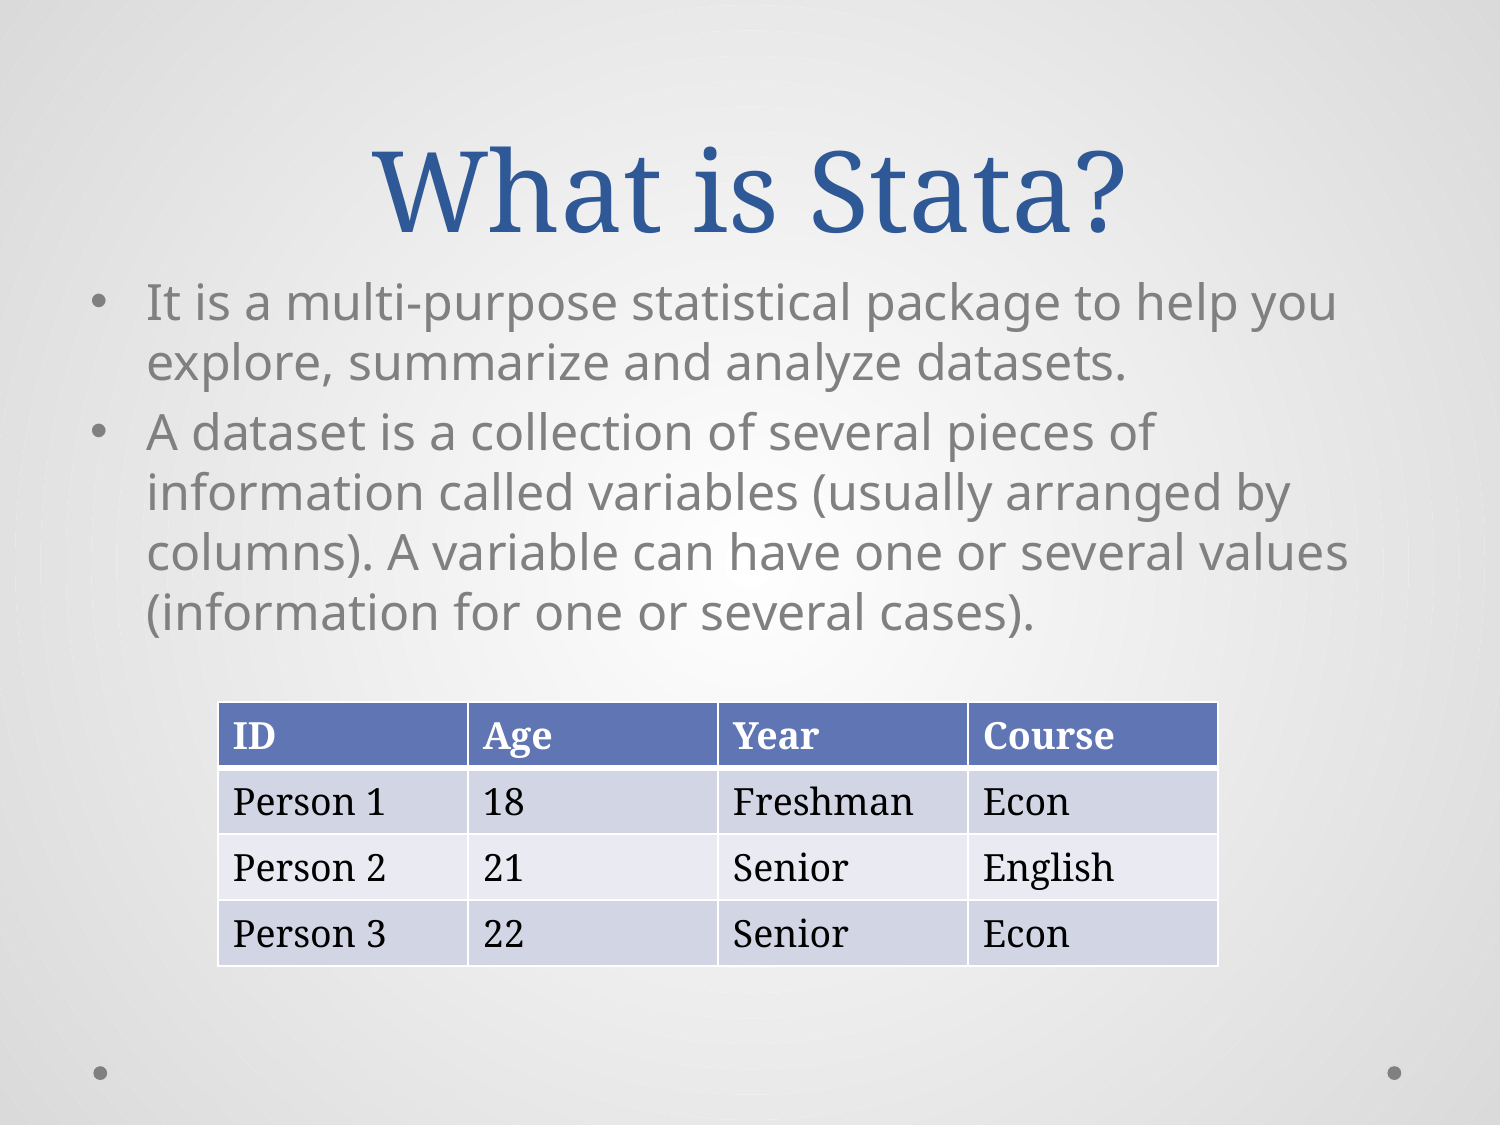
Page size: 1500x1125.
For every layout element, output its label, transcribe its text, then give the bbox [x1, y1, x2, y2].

table_cell 21 [469, 835, 717, 899]
table_cell Person 2 [219, 835, 467, 899]
table_cell Senior [719, 901, 967, 965]
table_cell 18 [469, 771, 717, 833]
table_cell 22 [469, 901, 717, 965]
list It is a multi-purpose statistical package to help you explore, summarize and analyze datasets. A dataset is a collection of several pieces of information called variables (usually arranged by columns). A variable can have one or several values (information for one or several cases). [75, 262, 1425, 1005]
table_header Year [719, 703, 967, 765]
table_cell Senior [719, 835, 967, 899]
table_cell English [969, 835, 1217, 899]
table_header Course [969, 703, 1217, 765]
title What is Stata? [75, 0, 1425, 262]
table_header Age [469, 703, 717, 765]
table_cell Econ [969, 771, 1217, 833]
table_header ID [219, 703, 467, 765]
table_cell Freshman [719, 771, 967, 833]
table_cell Econ [969, 901, 1217, 965]
table_cell Person 3 [219, 901, 467, 965]
table_cell Person 1 [219, 771, 467, 833]
